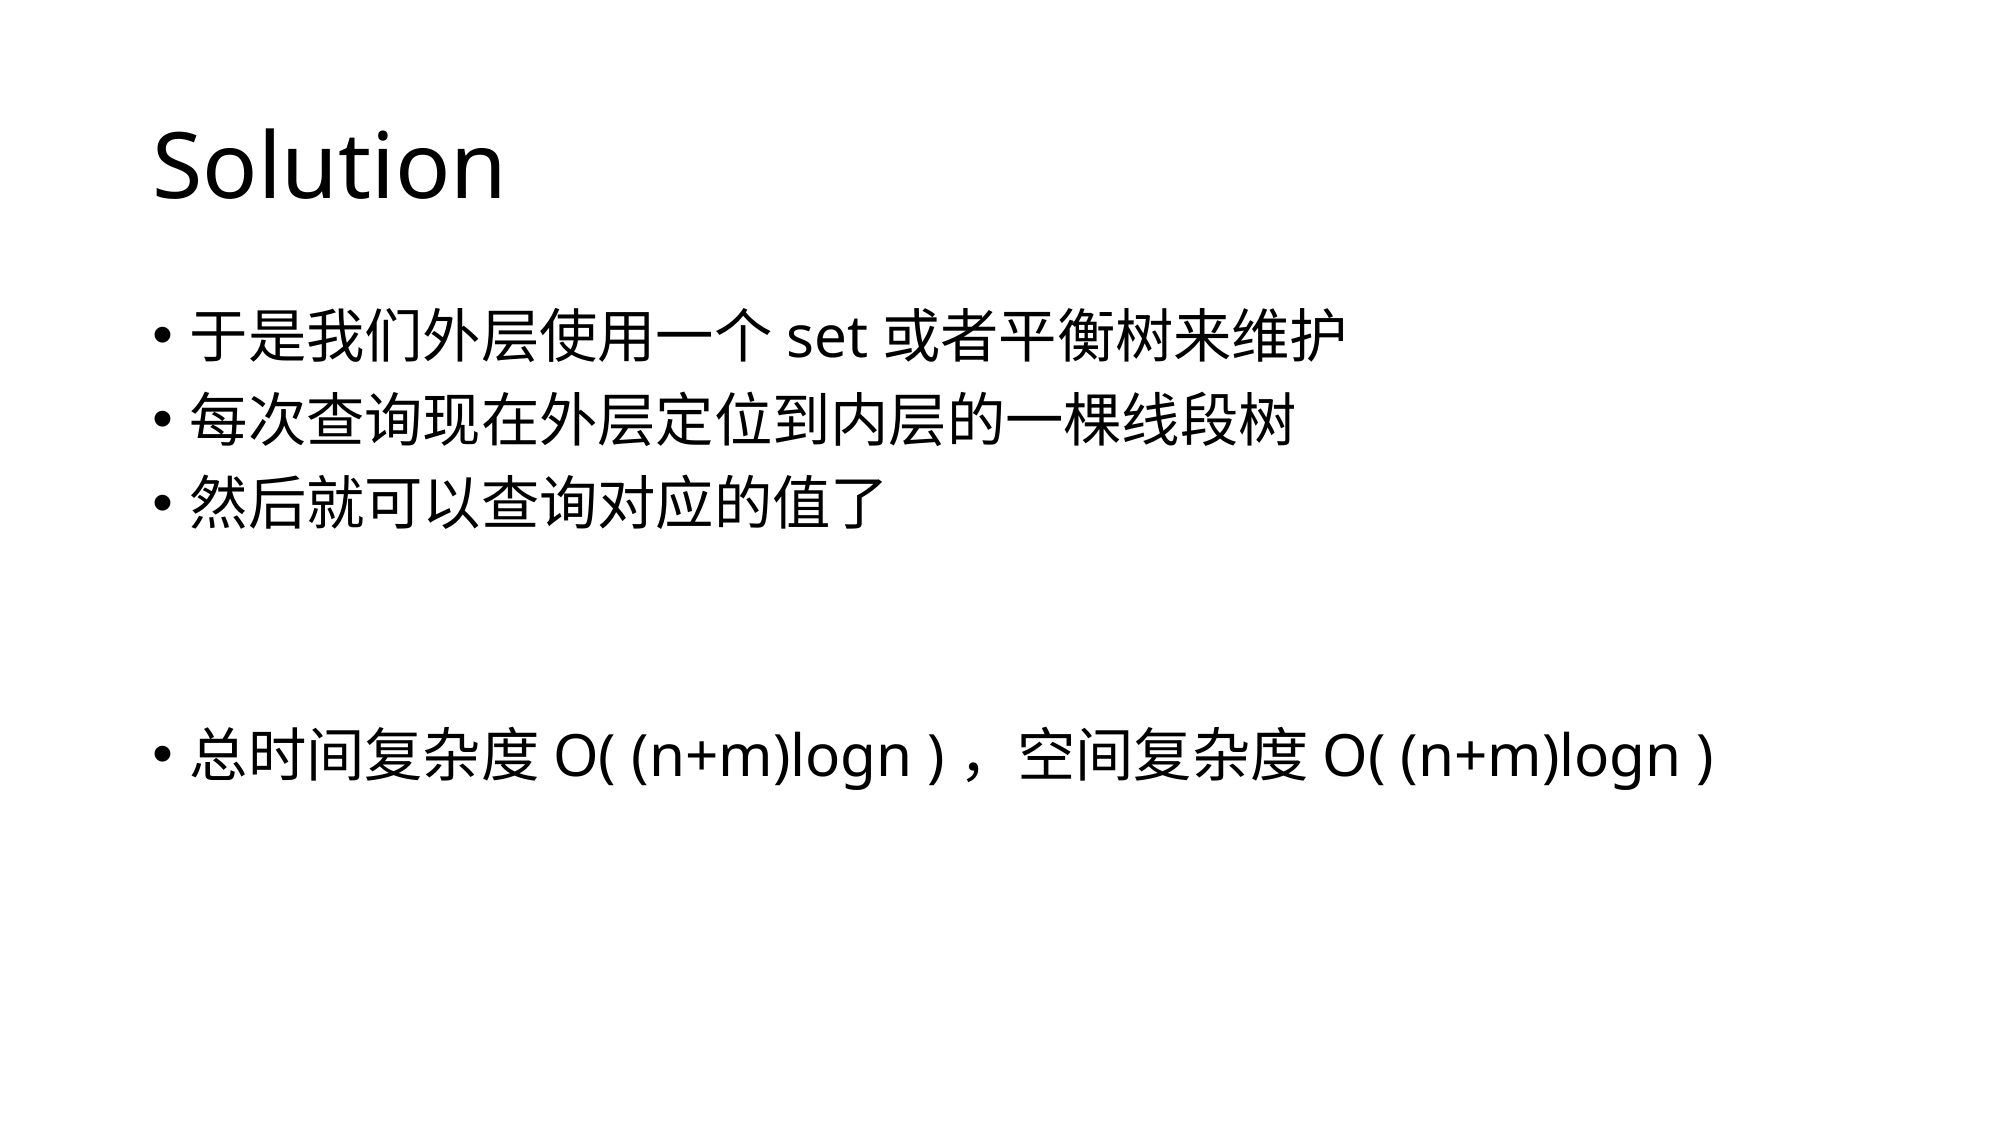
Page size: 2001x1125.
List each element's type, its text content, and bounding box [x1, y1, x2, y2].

title Solution [137, 59, 1863, 278]
list 于是我们外层使用一个set或者平衡树来维护 每次查询现在外层定位到内层的一棵线段树 然后就可以查询对应的值了 总时间复杂度O( (n+m)logn )，空间复杂度O( (n+m)logn ) [137, 299, 1863, 1014]
